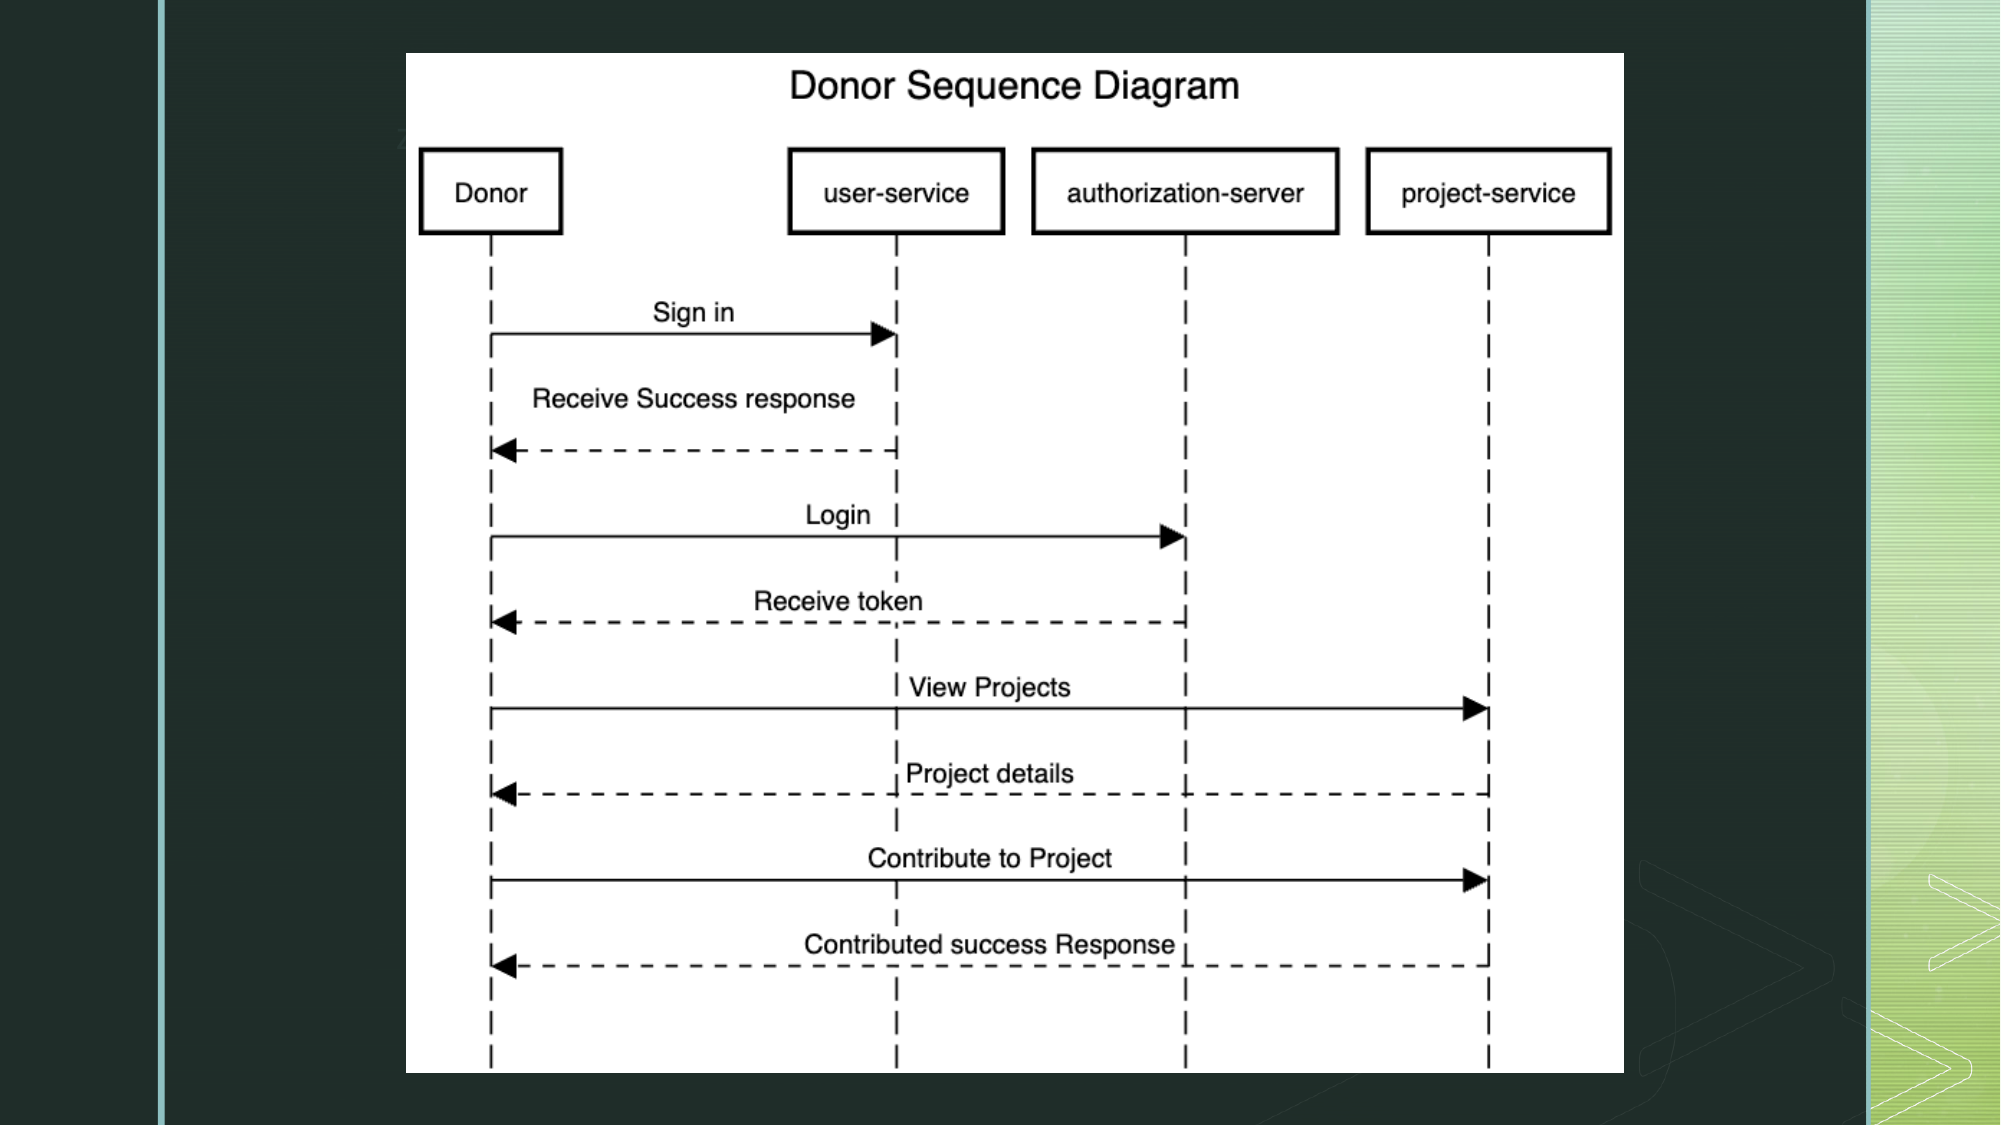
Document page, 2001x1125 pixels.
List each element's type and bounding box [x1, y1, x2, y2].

list [406, 53, 1624, 1073]
picture [0, 0, 2001, 1125]
